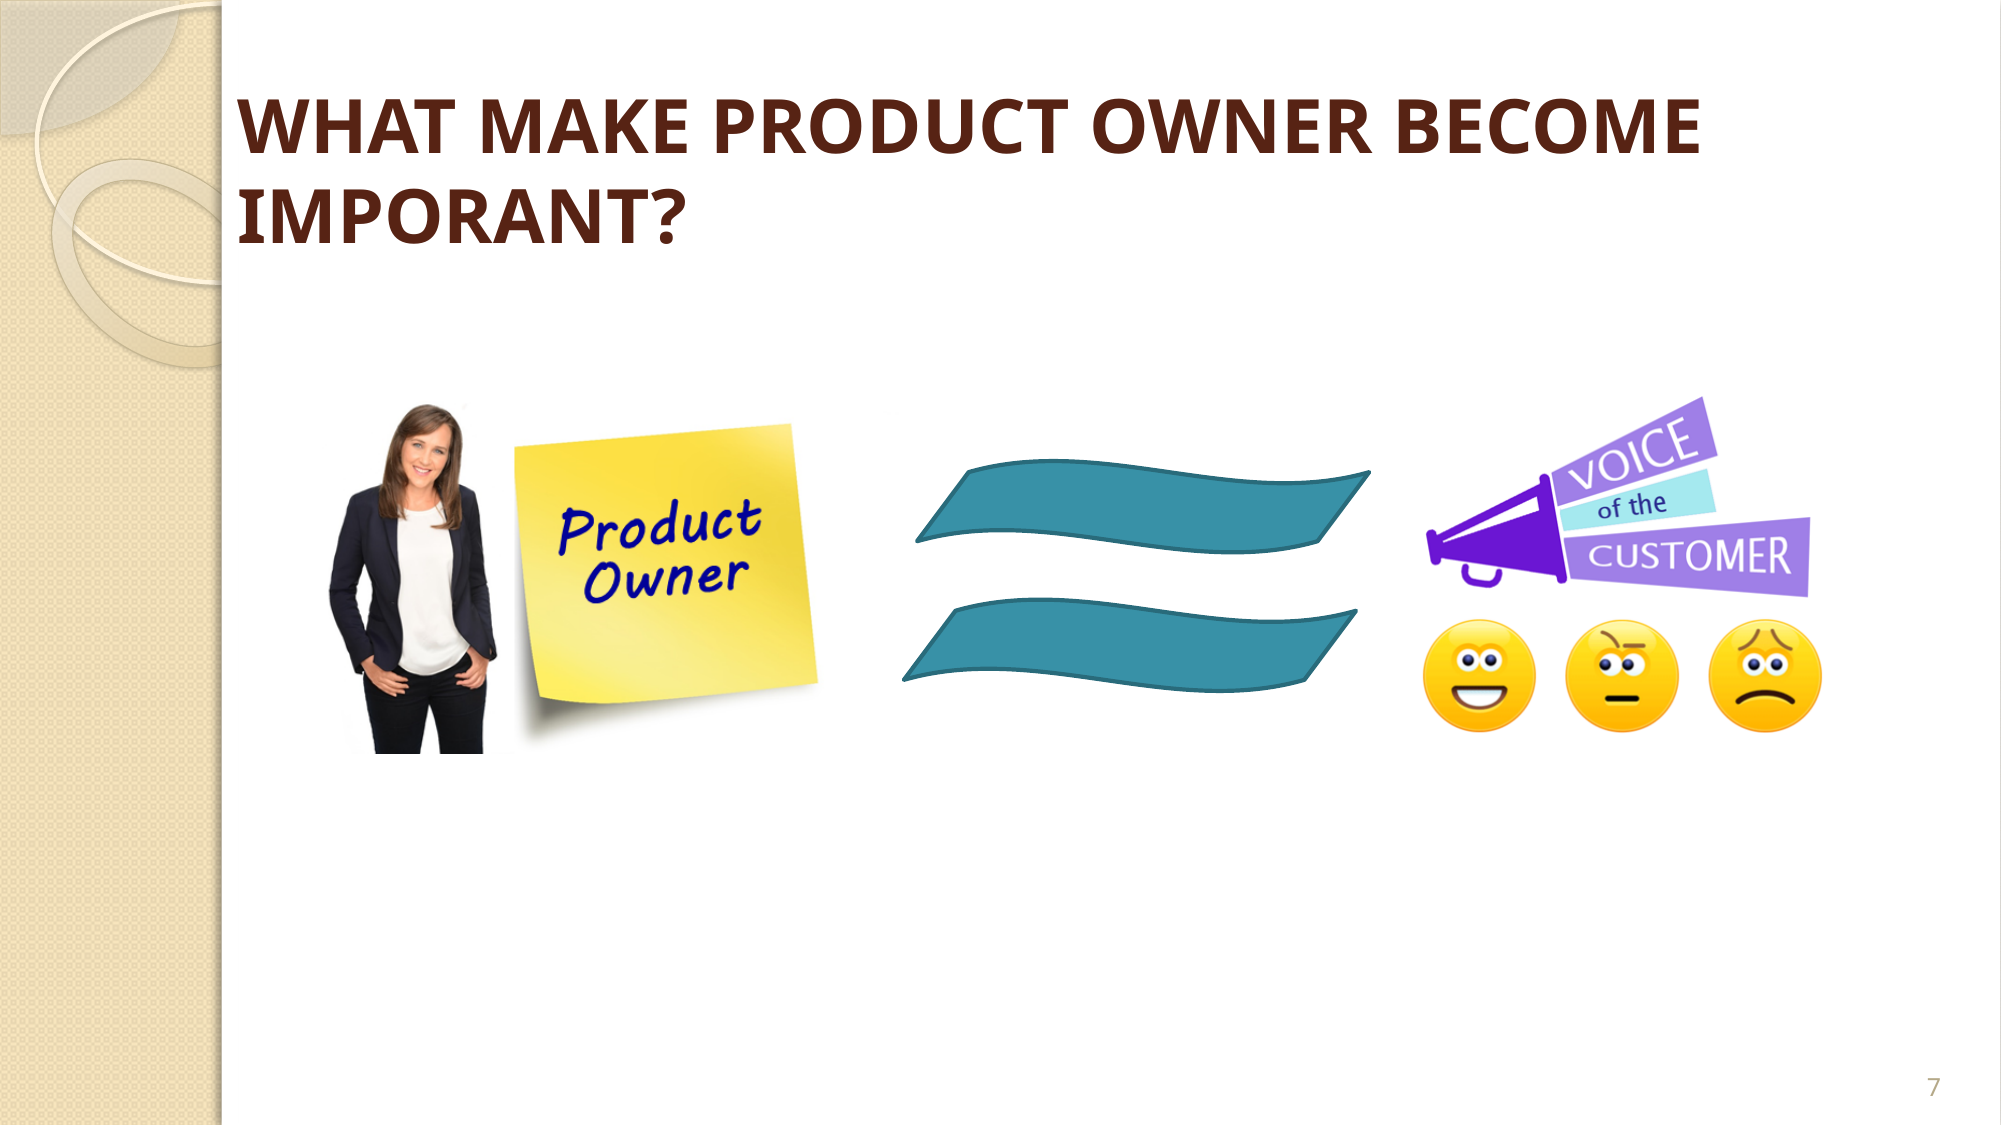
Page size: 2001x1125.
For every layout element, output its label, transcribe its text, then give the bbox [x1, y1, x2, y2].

picture [319, 399, 1028, 754]
text_box [1033, 597, 1358, 694]
text_box [1033, 458, 1371, 555]
title WHAT MAKE PRODUCT OWNER BECOME IMPORANT? [222, 60, 2000, 278]
picture [1413, 385, 1829, 740]
slide_number 7 [1883, 1034, 1984, 1113]
